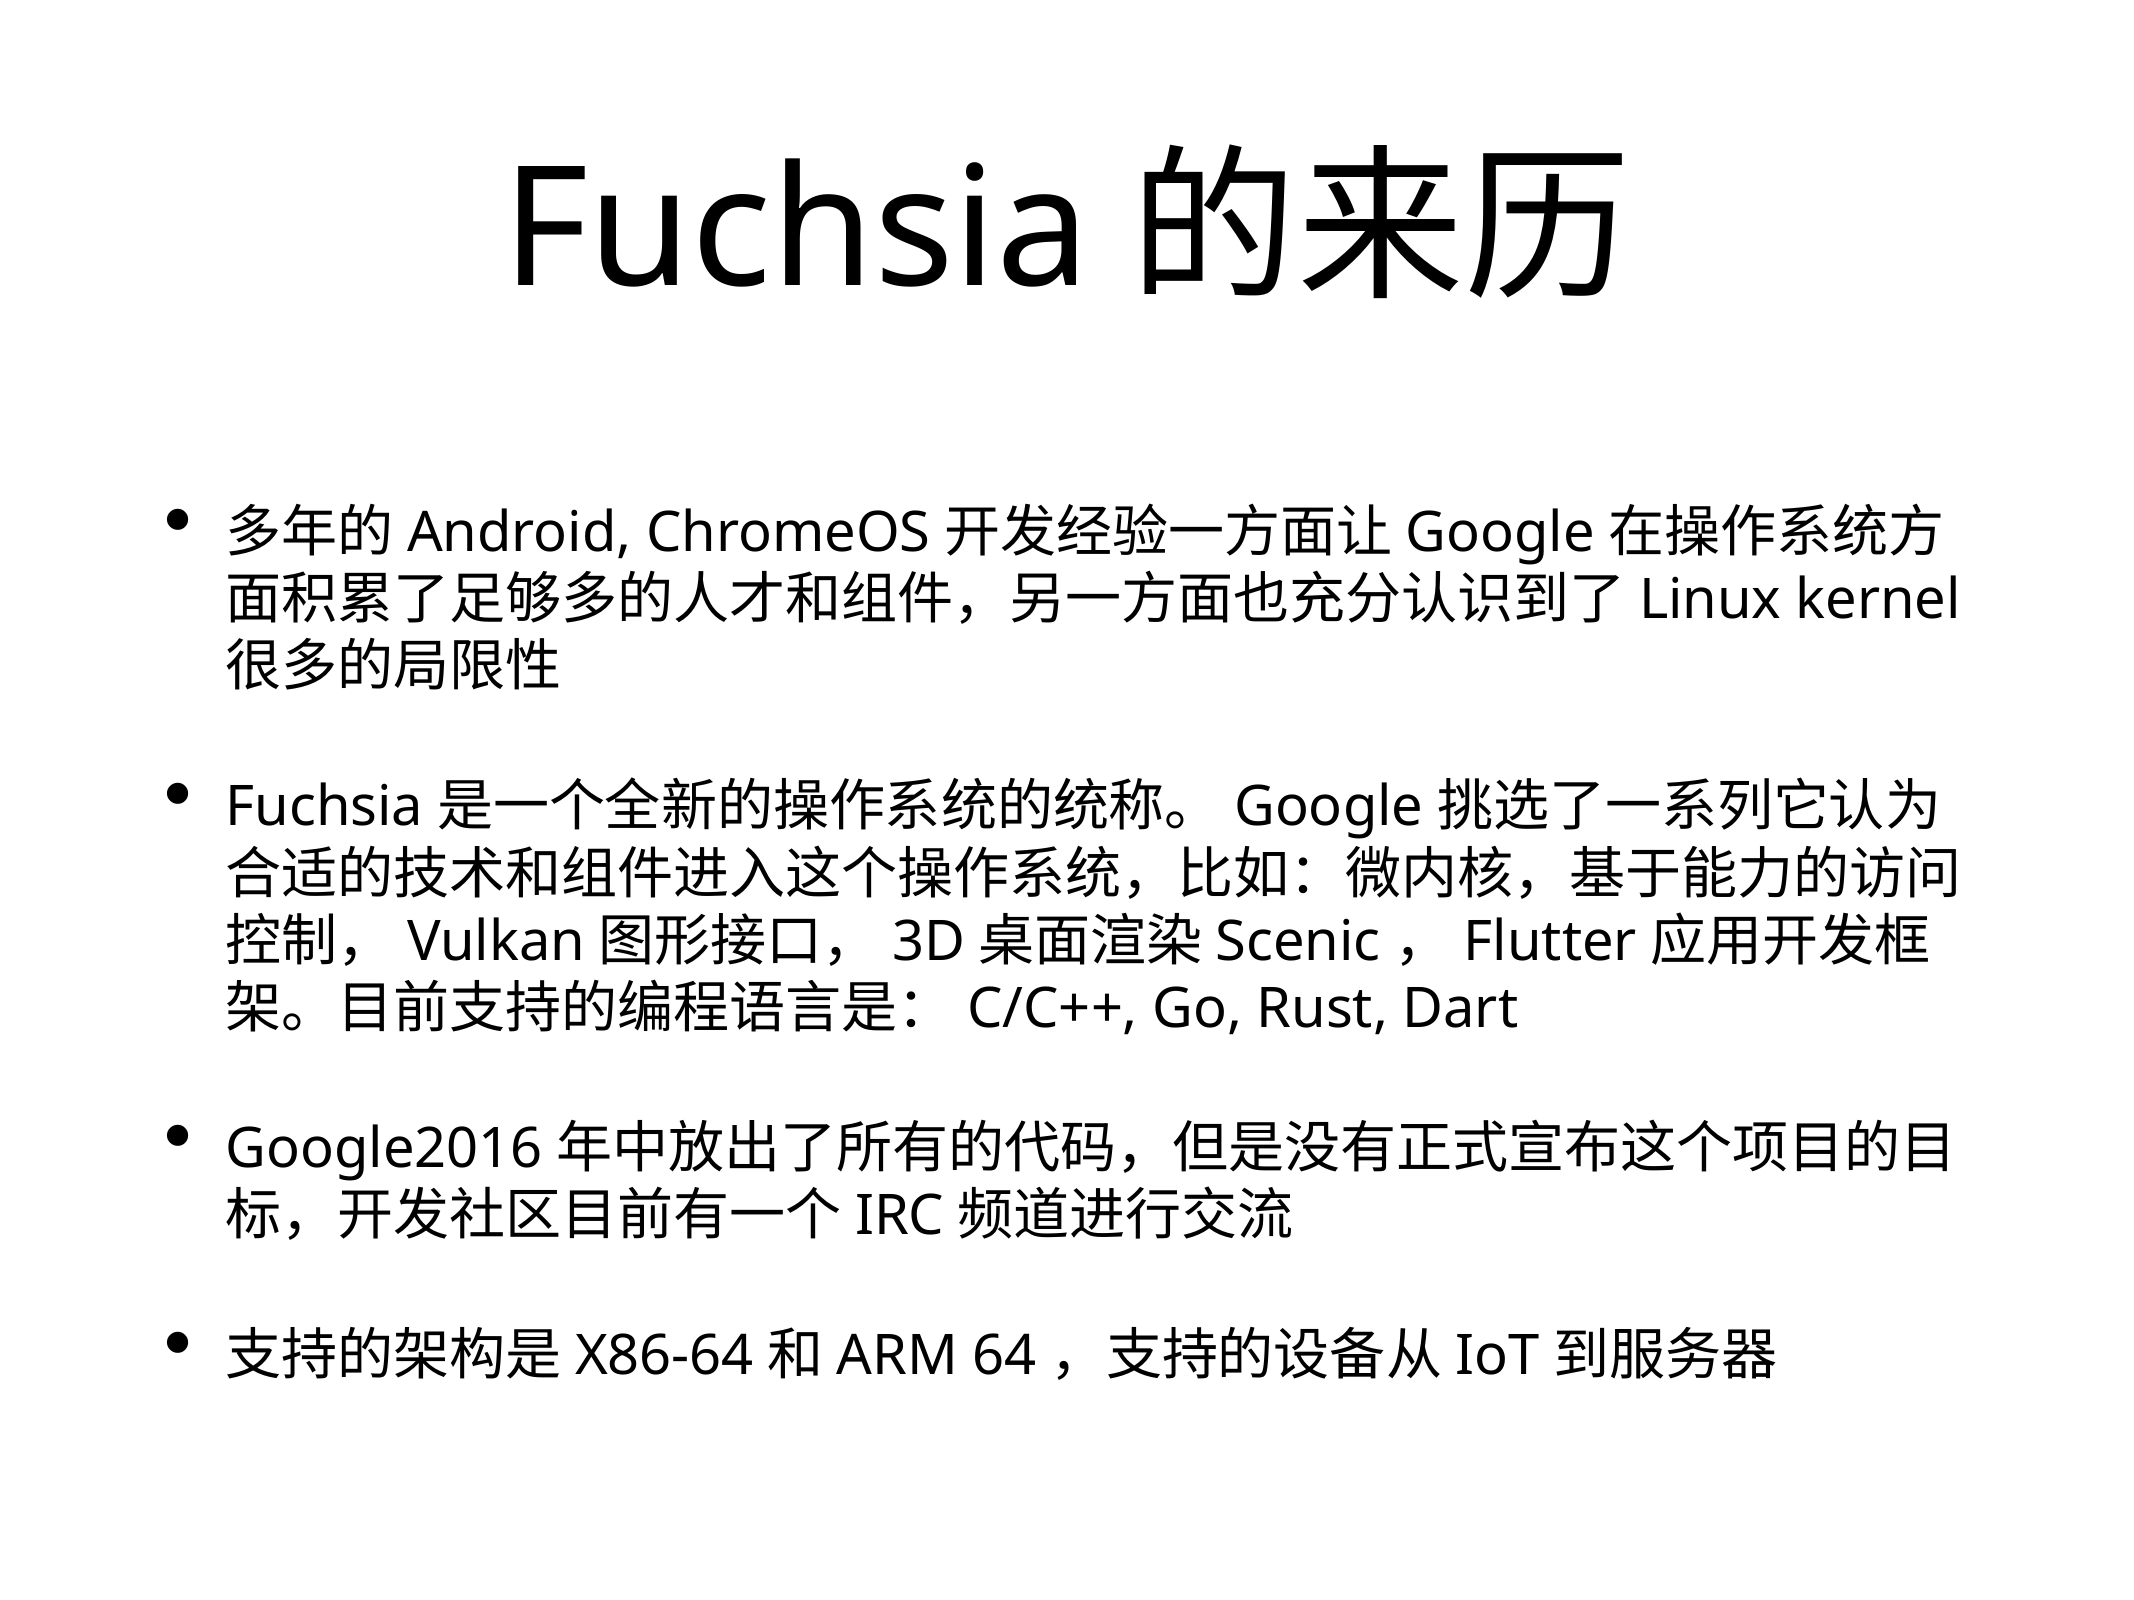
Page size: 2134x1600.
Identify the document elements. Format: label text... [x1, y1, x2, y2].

title Fuchsia的来历 [155, 41, 1978, 397]
list 多年的Android, ChromeOS开发经验一方面让Google在操作系统方面积累了足够多的人才和组件，另一方面也充分认识到了Linux kernel很多的局限性 Fuchsia是一个全新的操作系统的统称。Google挑选了一系列它认为合适的技术和组件进入这个操作系统，比如：微内核，基于能力的访问控制，Vulkan图形接口，3D桌面渲染Scenic，Flutter应用开发框架。目前支持的编程语言是：C/C++, Go, Rust, Dart Google2016年中放出了所有的代码，但是没有正式宣布这个项目的目标，开发社区目前有一个IRC频道进行交流 支持的架构是X86-64和ARM 64，支持的设备从IoT到服务器 [155, 424, 1978, 1457]
